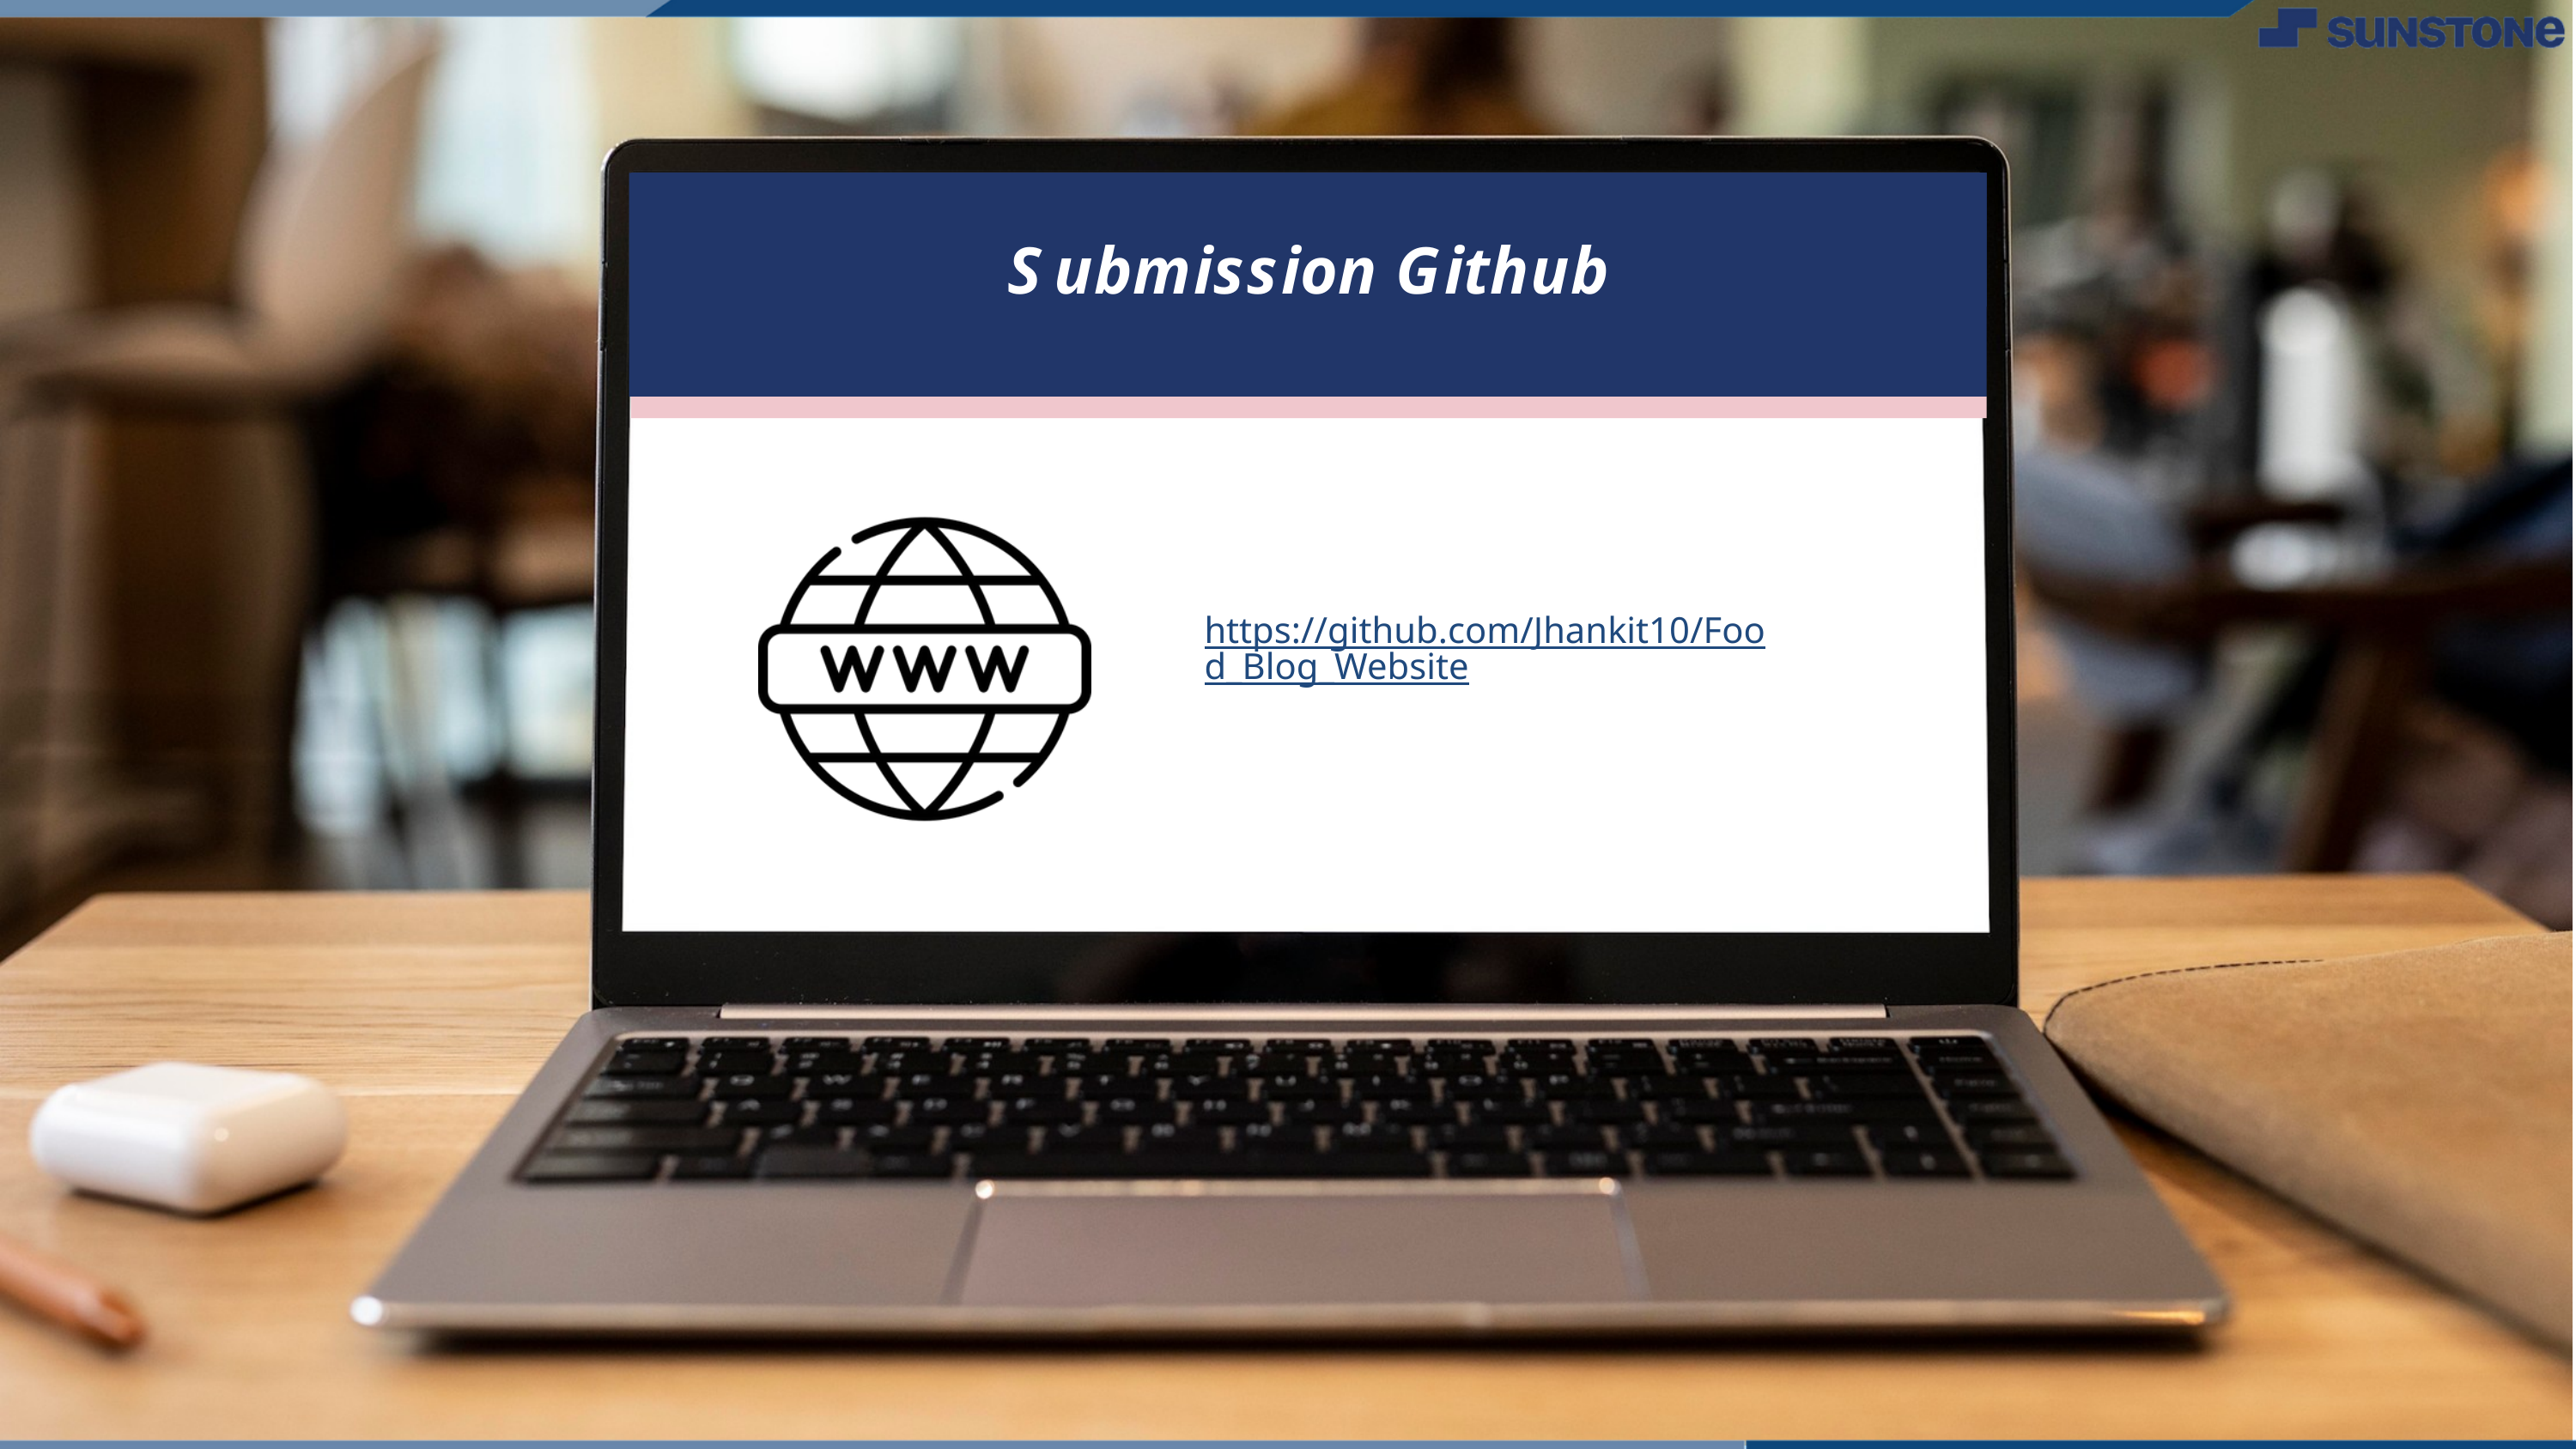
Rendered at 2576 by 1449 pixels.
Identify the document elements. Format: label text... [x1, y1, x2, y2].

text_box Submission Github [631, 173, 1987, 307]
picture [0, 0, 2576, 1449]
text_box https://github.com/Jhankit10/Food_Blog_Website [1191, 601, 1793, 664]
